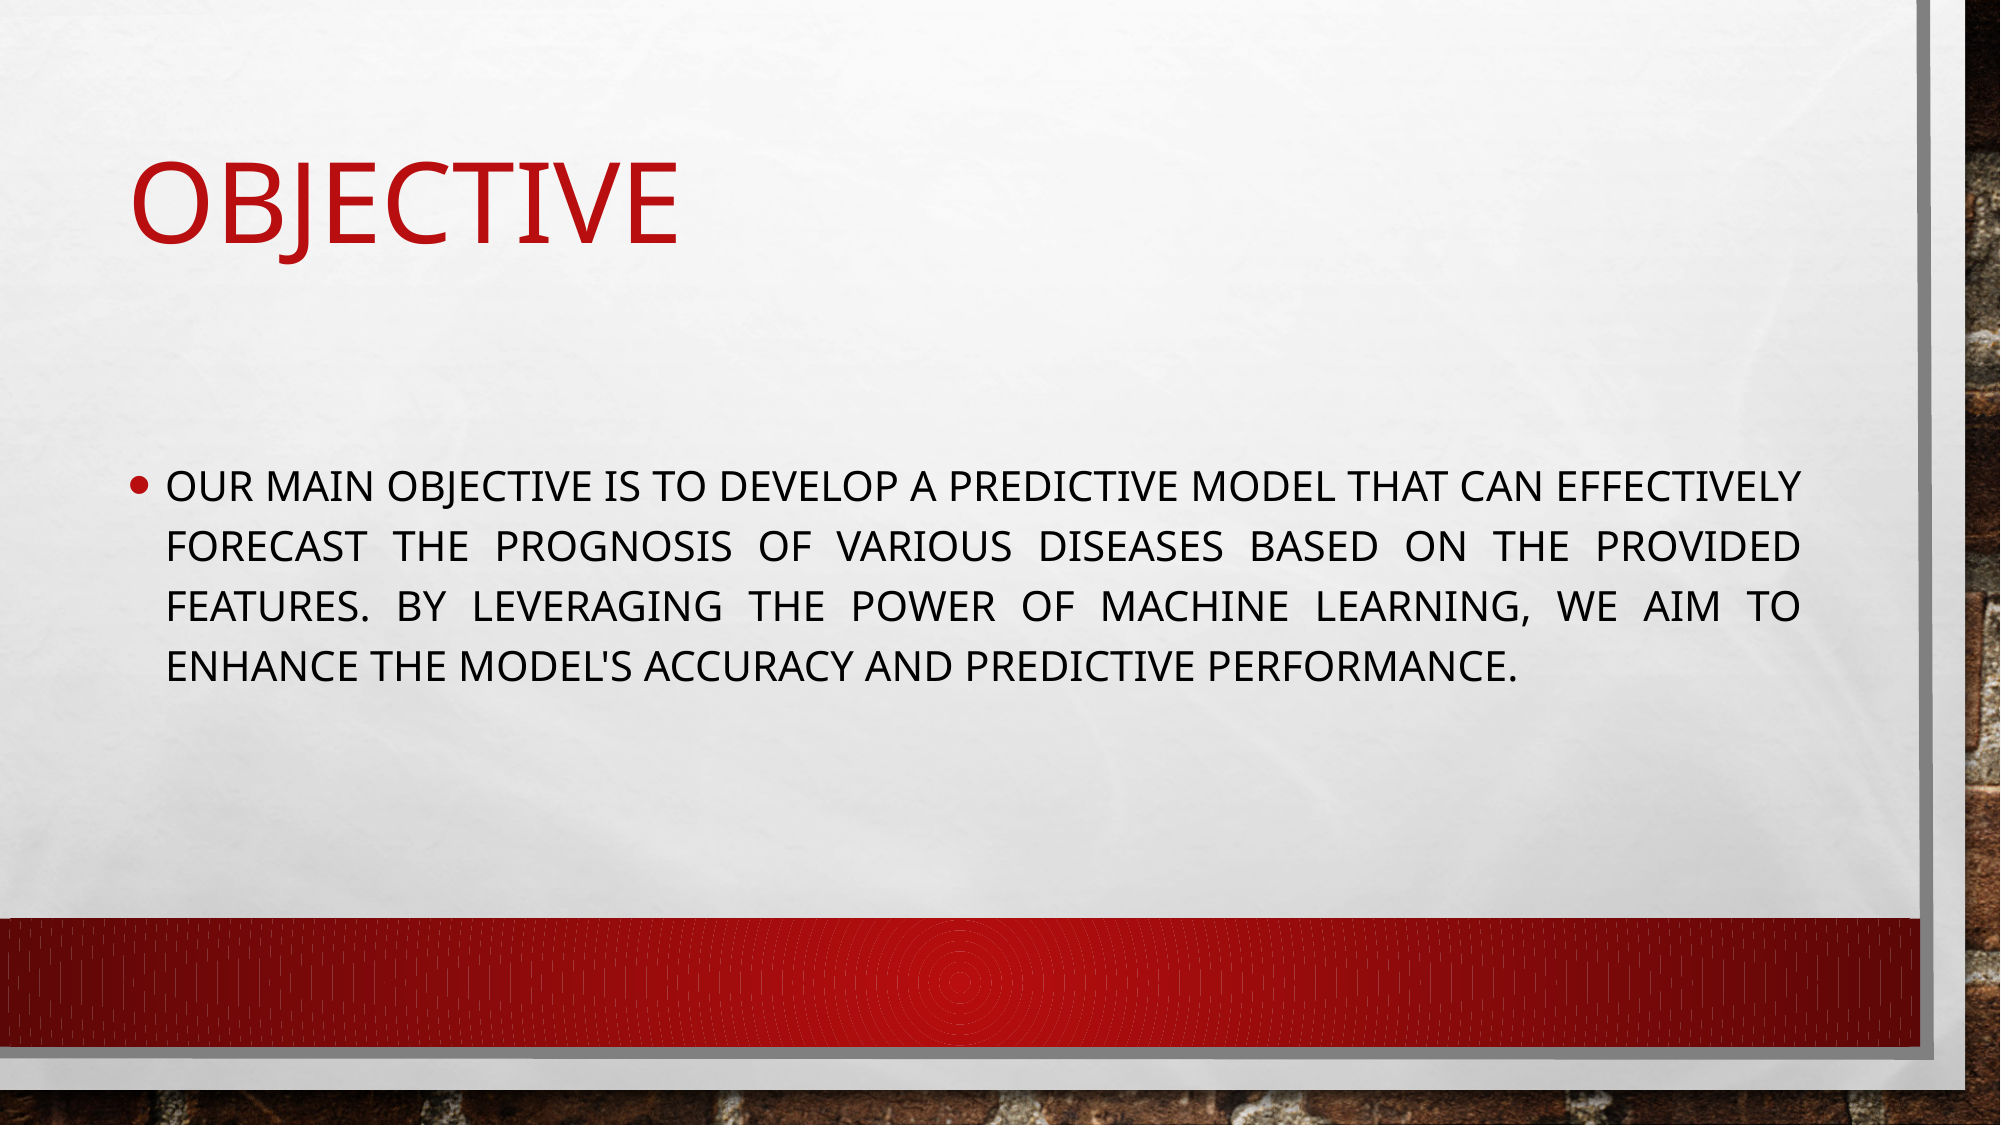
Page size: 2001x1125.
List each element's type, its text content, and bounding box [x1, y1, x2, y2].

title Objective [112, 112, 1818, 302]
picture [0, 0, 2000, 1125]
list Our main objective is to develop a predictive model that can effectively forecast the prognosis of various diseases based on the provided features. By leveraging the power of machine learning, we aim to enhance the model's accuracy and predictive performance. [112, 338, 1818, 882]
